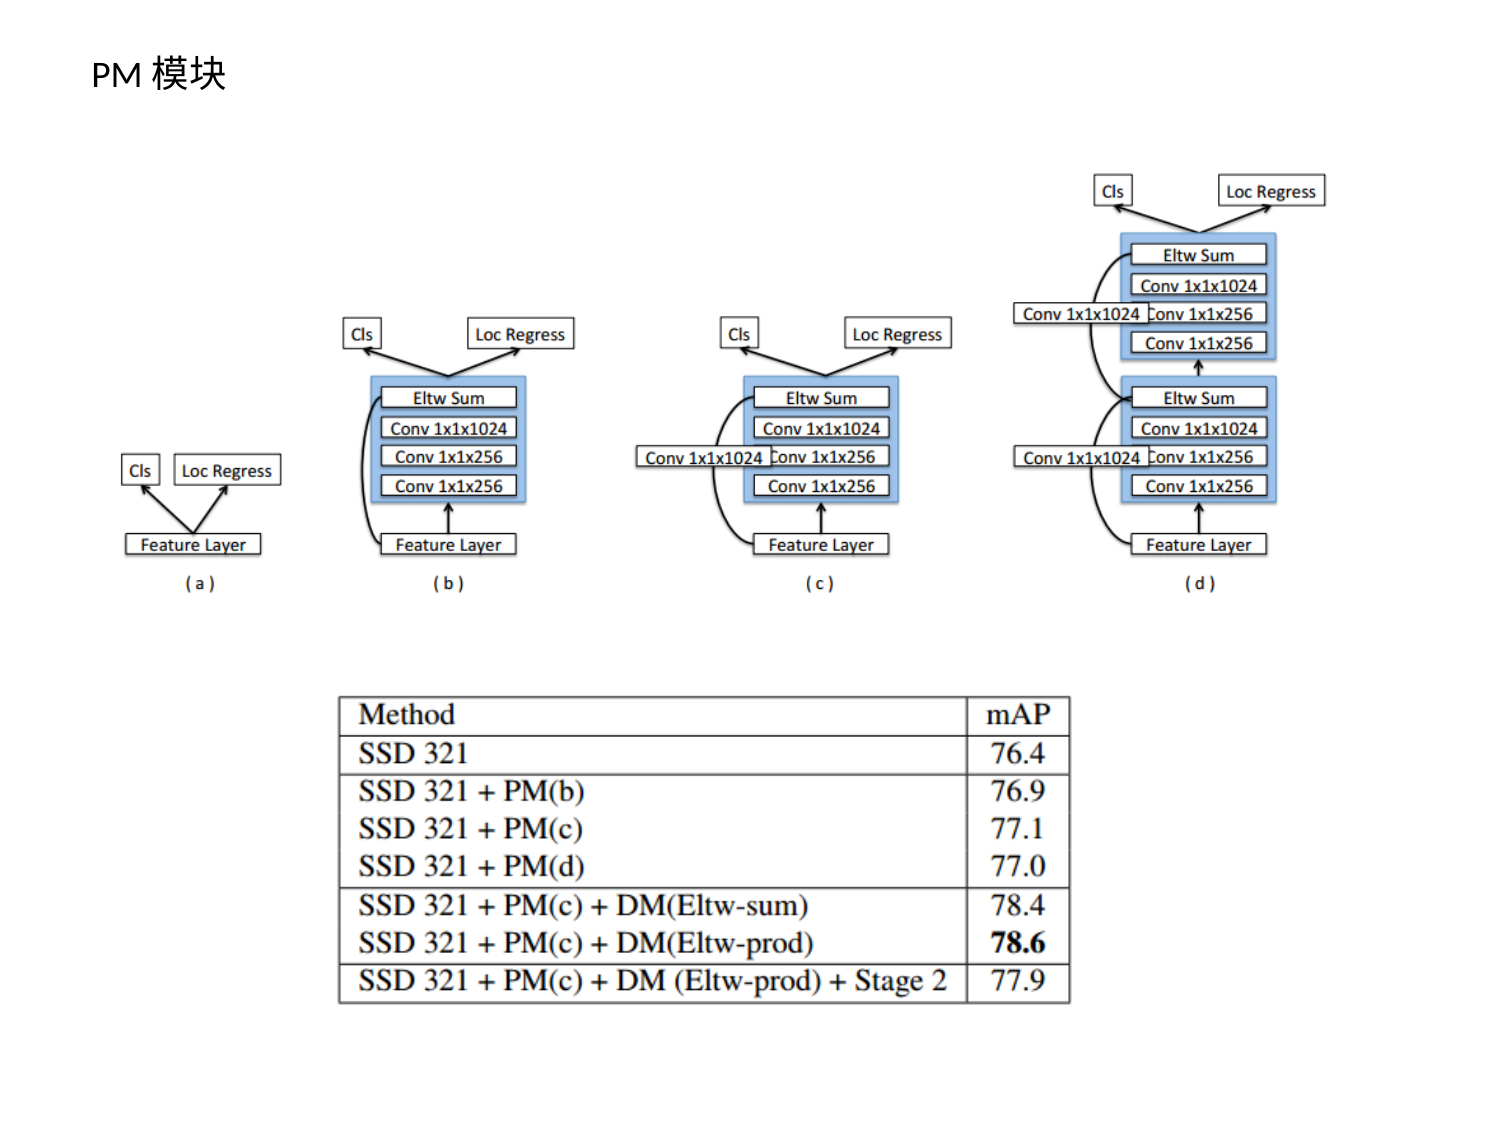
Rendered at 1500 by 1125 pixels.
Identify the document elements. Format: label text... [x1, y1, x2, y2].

picture [319, 665, 1111, 1015]
picture [55, 97, 1394, 630]
text_box PM模块 [76, 42, 573, 96]
